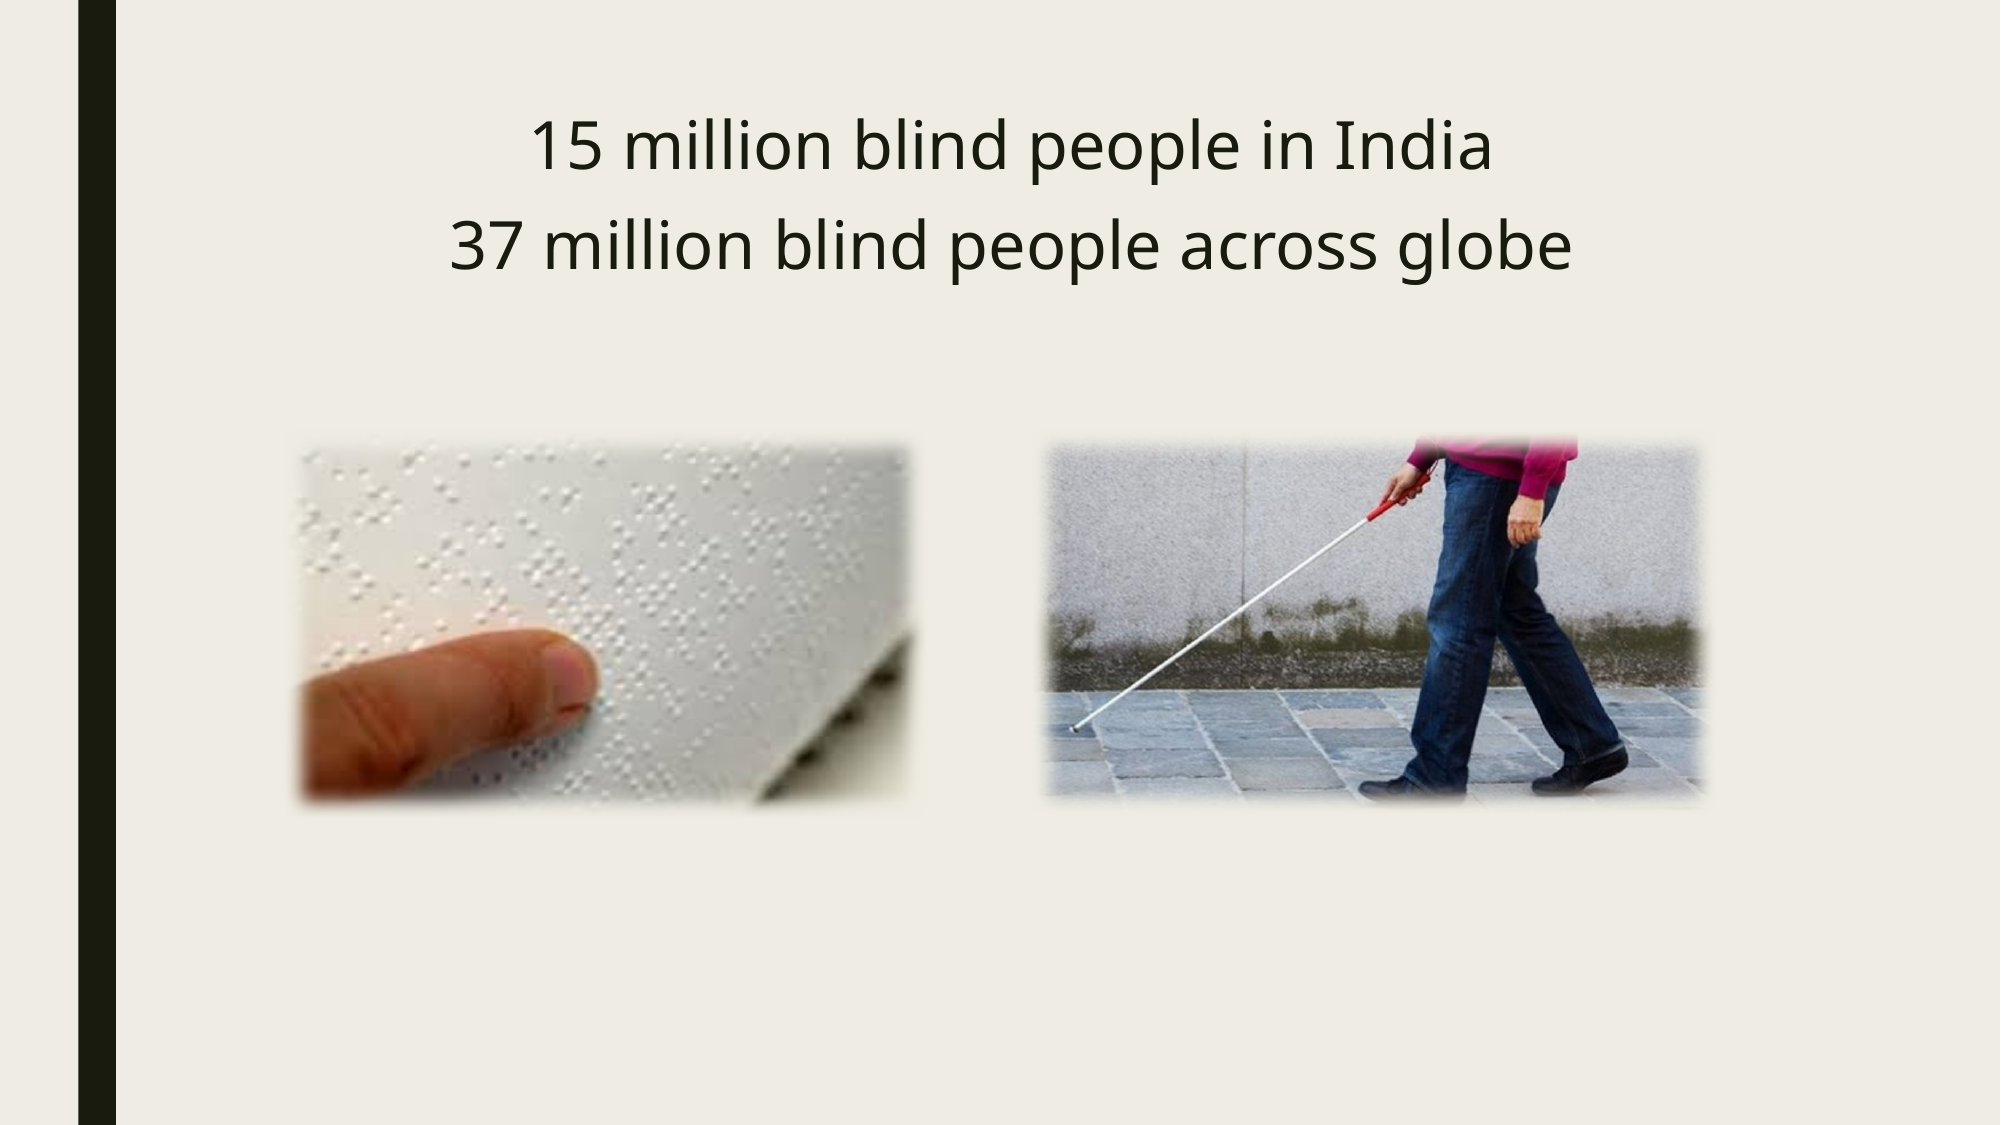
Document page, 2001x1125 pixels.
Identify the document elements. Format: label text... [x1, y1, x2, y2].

picture [283, 429, 927, 820]
list 15 million blind people in India 37 million blind people across globe [225, 101, 1800, 963]
picture [1031, 429, 1717, 815]
